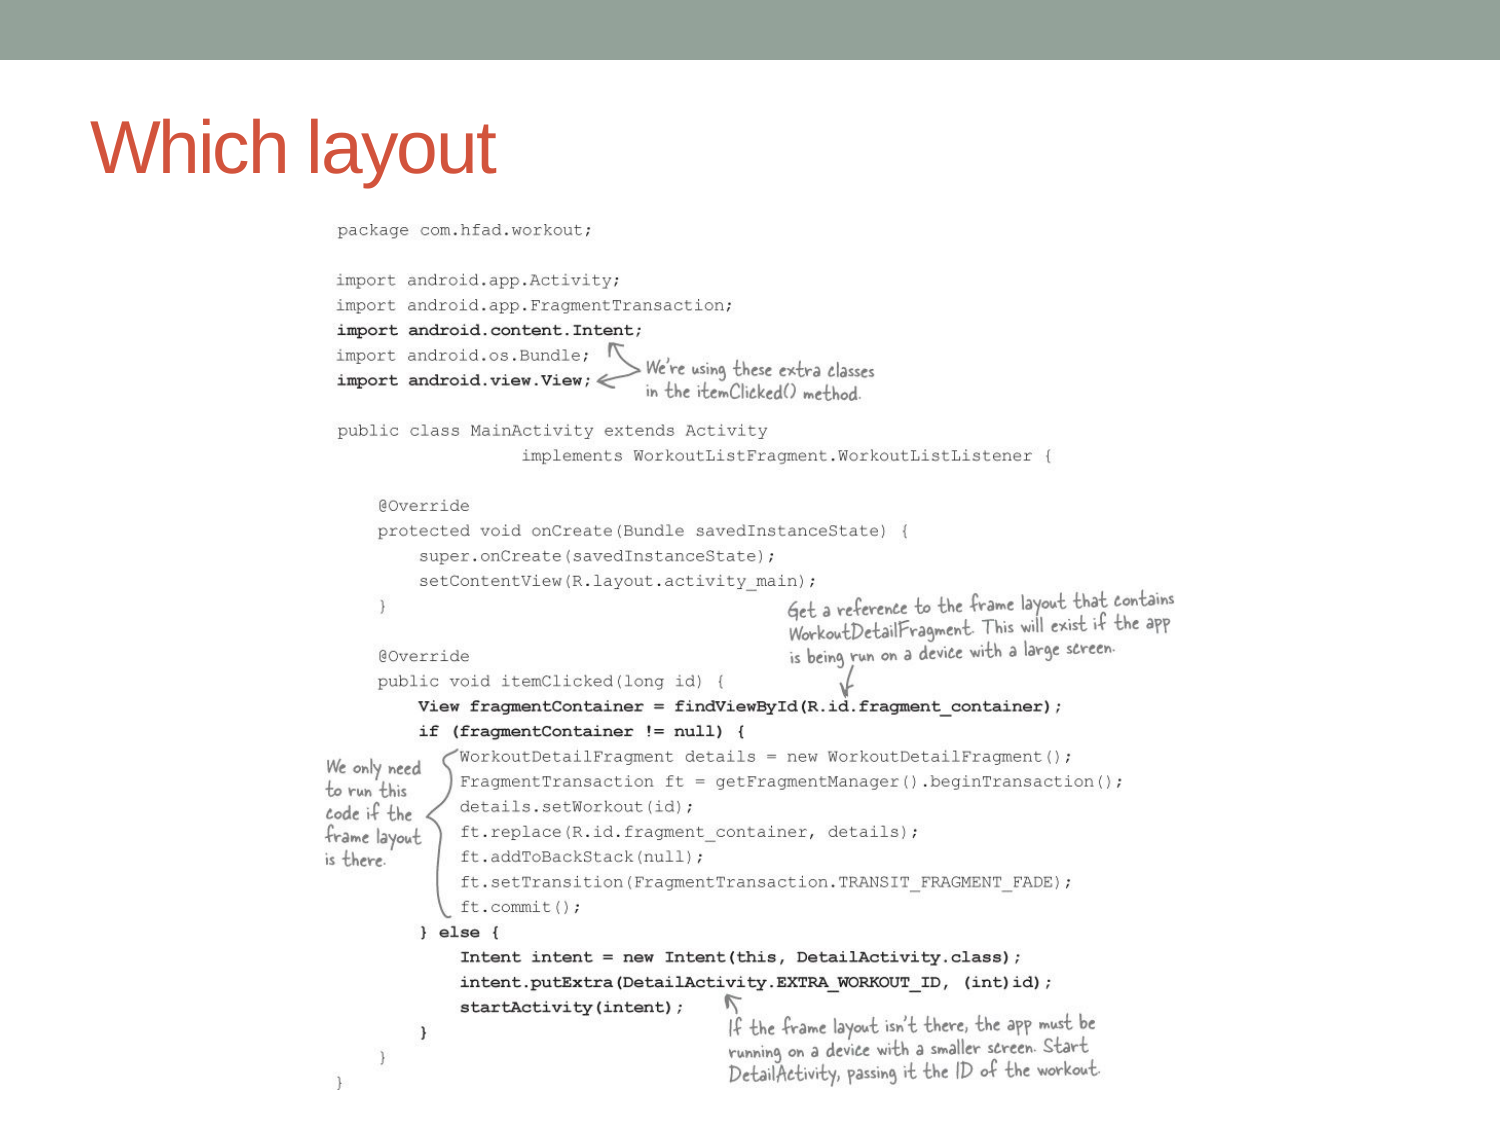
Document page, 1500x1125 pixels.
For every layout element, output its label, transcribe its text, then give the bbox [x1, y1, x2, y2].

title Which layout [75, 87, 1425, 200]
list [324, 224, 1176, 1090]
